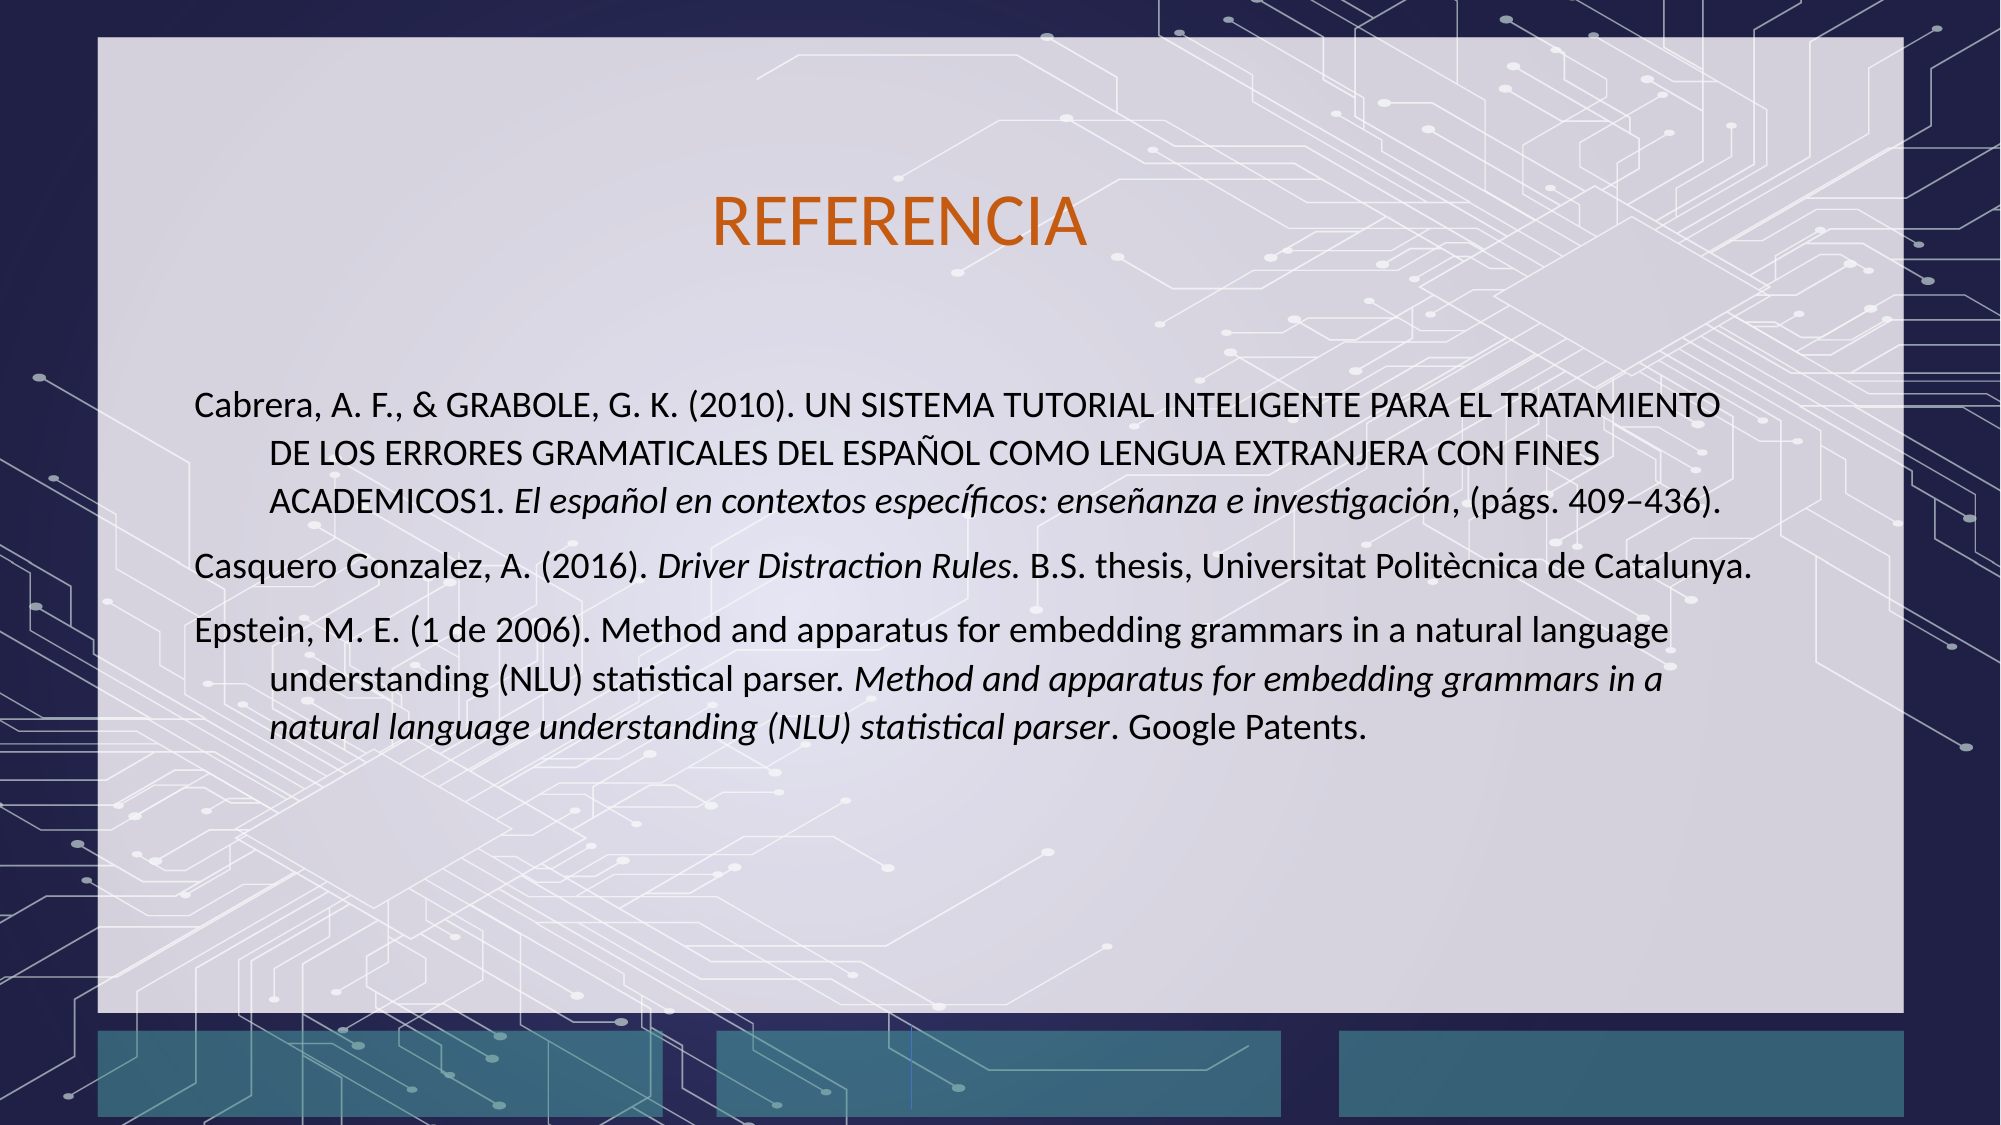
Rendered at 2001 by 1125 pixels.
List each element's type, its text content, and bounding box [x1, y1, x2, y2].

text_box REFERENCIA [696, 162, 1104, 268]
picture [0, 0, 2001, 1125]
text_box Cabrera, A. F., & GRABOLE, G. K. (2010). UN SISTEMA TUTORIAL INTELIGENTE PARA EL TRATAMIENTO DE LOS ERRORES GRAMATICALES DEL ESPAÑOL COMO LENGUA EXTRANJERA CON FINES ACADEMICOS1. El español en contextos especı́ficos: enseñanza e investigación, (págs. 409–436). Casquero Gonzalez, A. (2016). Driver Distraction Rules. B.S. thesis, Universitat Politècnica de Catalunya. Epstein, M. E. (1 de 2006). Method and apparatus for embedding grammars in a natural language understanding (NLU) statistical parser. Method and apparatus for embedding grammars in a natural language understanding (NLU) statistical parser. Google Patents. [179, 369, 1785, 754]
